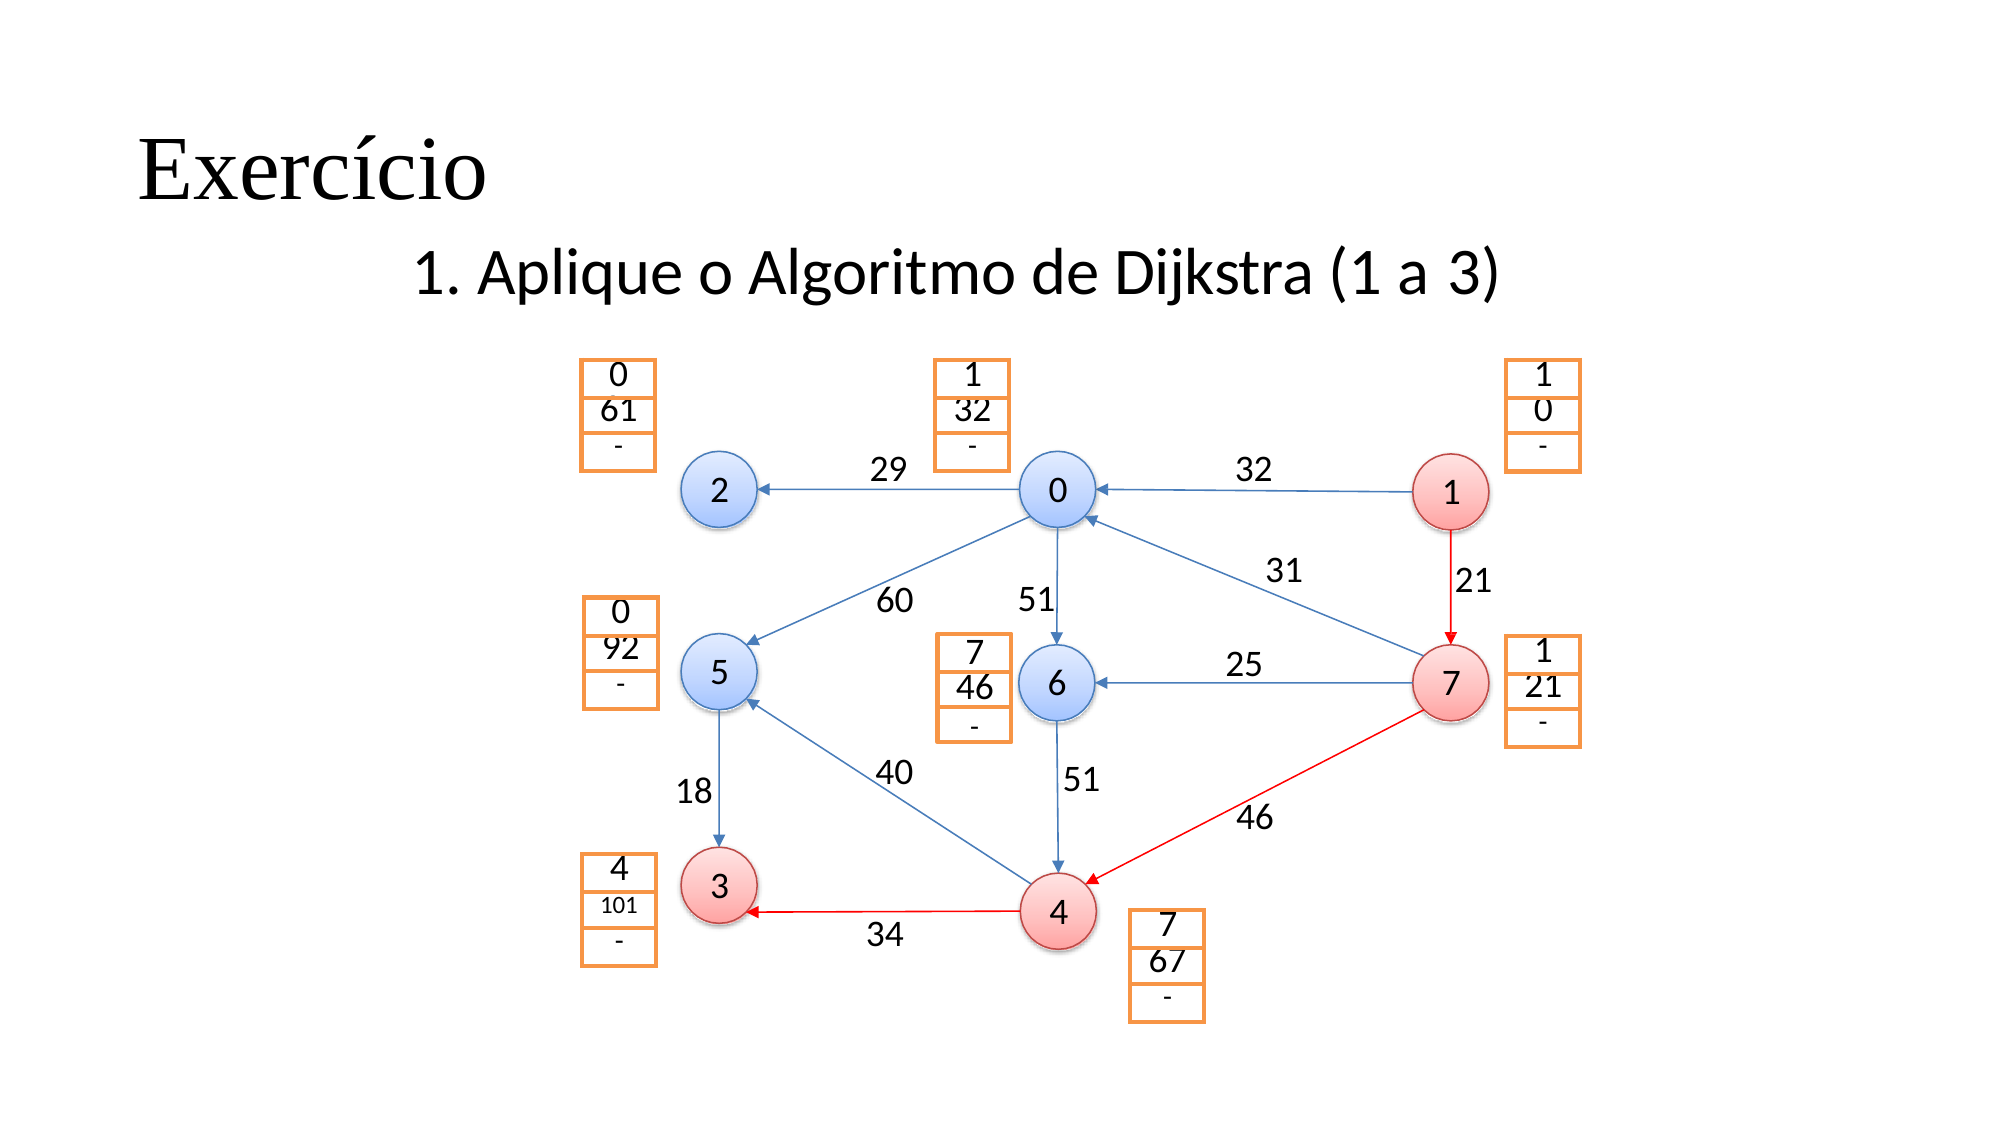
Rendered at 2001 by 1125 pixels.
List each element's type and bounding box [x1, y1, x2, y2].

table_header [586, 600, 656, 634]
table_cell [584, 400, 653, 431]
title [137, 73, 1863, 264]
table_cell [1132, 986, 1202, 1020]
table_header [1132, 919, 1202, 946]
table_cell [1132, 950, 1202, 982]
text_box [672, 441, 1500, 968]
table_header [1508, 362, 1578, 396]
table_cell [937, 435, 1007, 469]
table_header [584, 856, 654, 890]
table_cell [1508, 711, 1578, 745]
text_box [409, 225, 1511, 308]
table_header [584, 362, 653, 396]
table_cell [584, 435, 653, 469]
table_cell [1508, 435, 1578, 469]
table_cell [584, 894, 654, 926]
table_header [937, 362, 1007, 396]
table_cell [1508, 676, 1578, 707]
table_header [1508, 638, 1578, 672]
table_cell [584, 930, 654, 964]
table_cell [937, 400, 1007, 431]
table_cell [1508, 400, 1578, 431]
table_cell [586, 638, 656, 669]
table_cell [586, 673, 656, 707]
